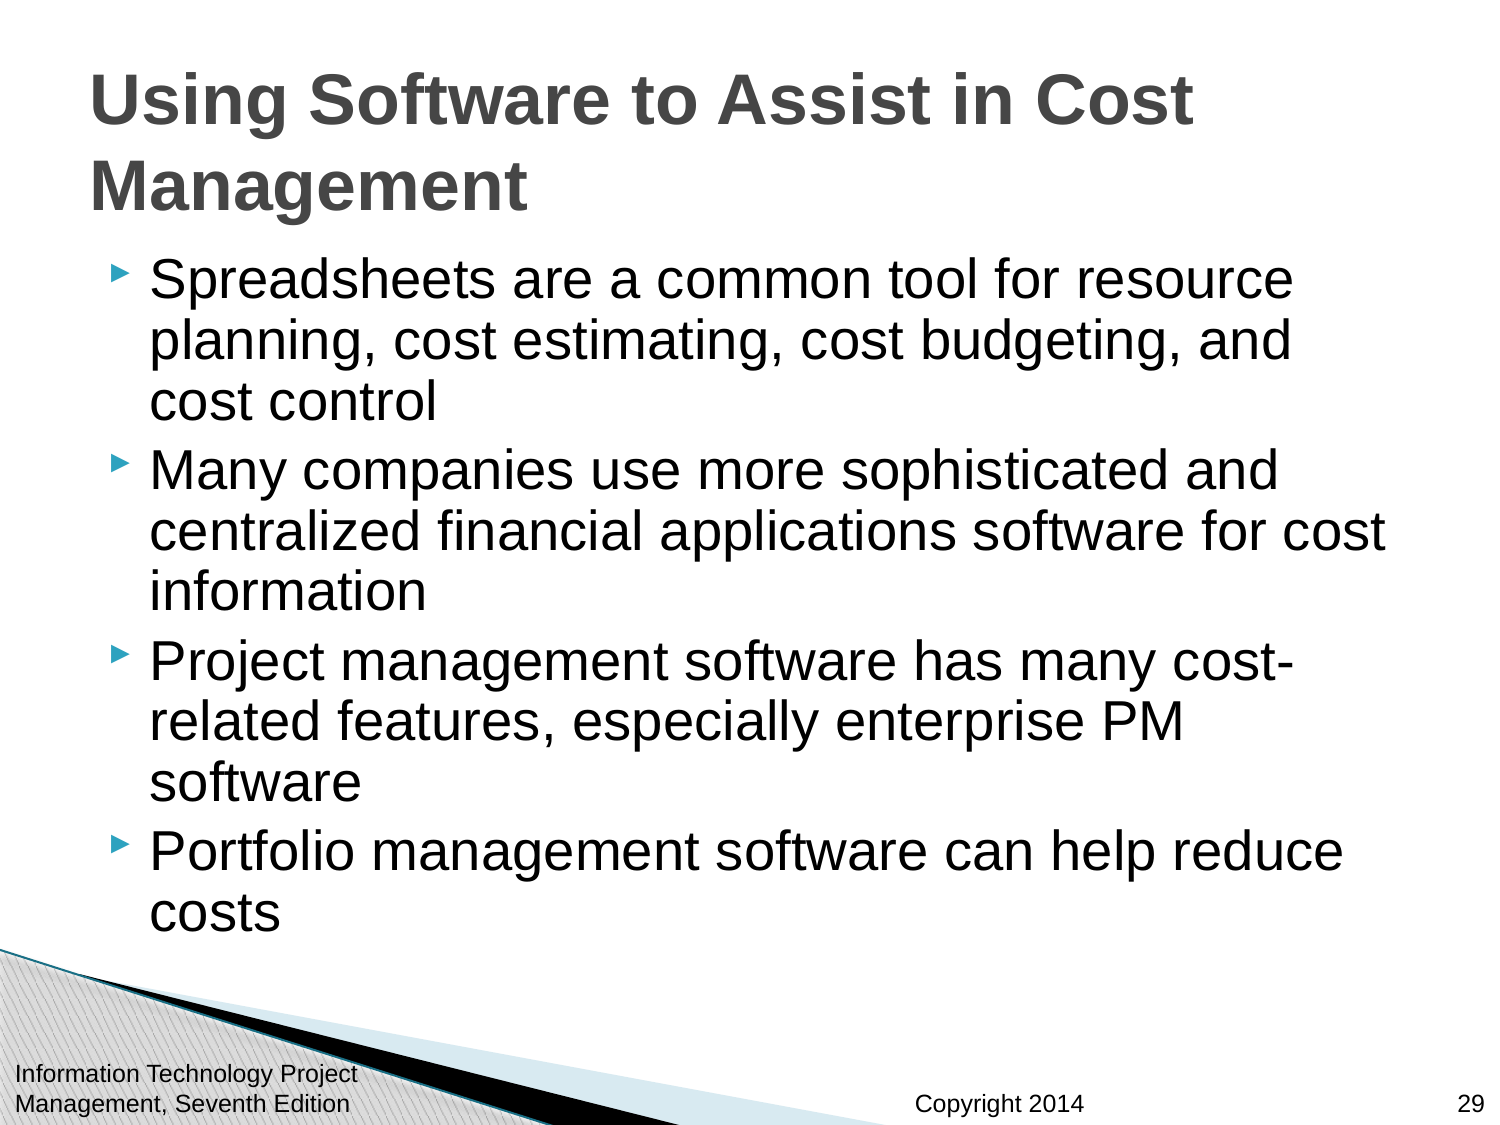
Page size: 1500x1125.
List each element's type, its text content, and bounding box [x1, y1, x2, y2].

footer Information Technology Project Management, Seventh Edition [0, 1065, 425, 1125]
list Spreadsheets are a common tool for resource planning, cost estimating, cost budgeting, and cost control Many companies use more sophisticated and centralized financial applications software for cost information Project management software has many cost-related features, especially enterprise PM software Portfolio management software can help reduce costs [74, 242, 1426, 986]
title Using Software to Assist in Cost Management [75, 45, 1425, 233]
slide_number 29 [1408, 1065, 1500, 1125]
